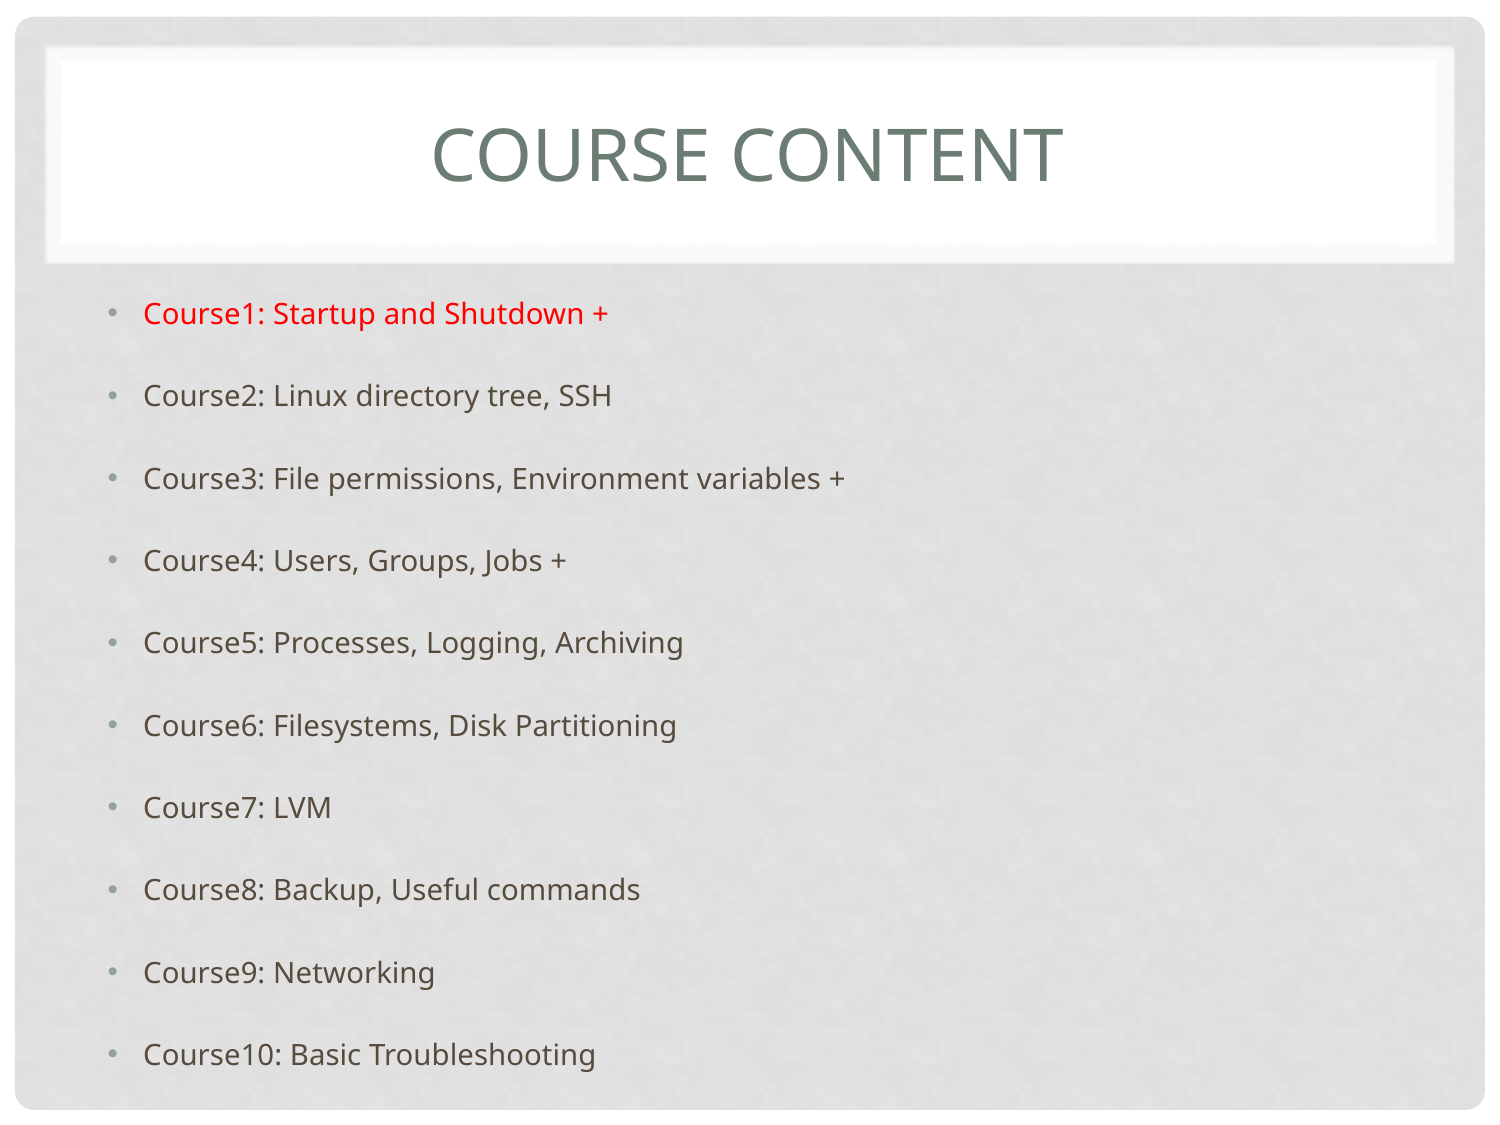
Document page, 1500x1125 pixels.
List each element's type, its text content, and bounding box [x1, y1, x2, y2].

list Course1: Startup and Shutdown + Course2: Linux directory tree, SSH Course3: File permissions, Environment variables + Course4: Users, Groups, Jobs + Course5: Processes, Logging, Archiving Course6: Filesystems, Disk Partitioning Course7: LVM Course8: Backup, Useful commands Course9: Networking Course10: Basic Troubleshooting [75, 287, 1425, 1083]
title Course Content [69, 66, 1425, 238]
